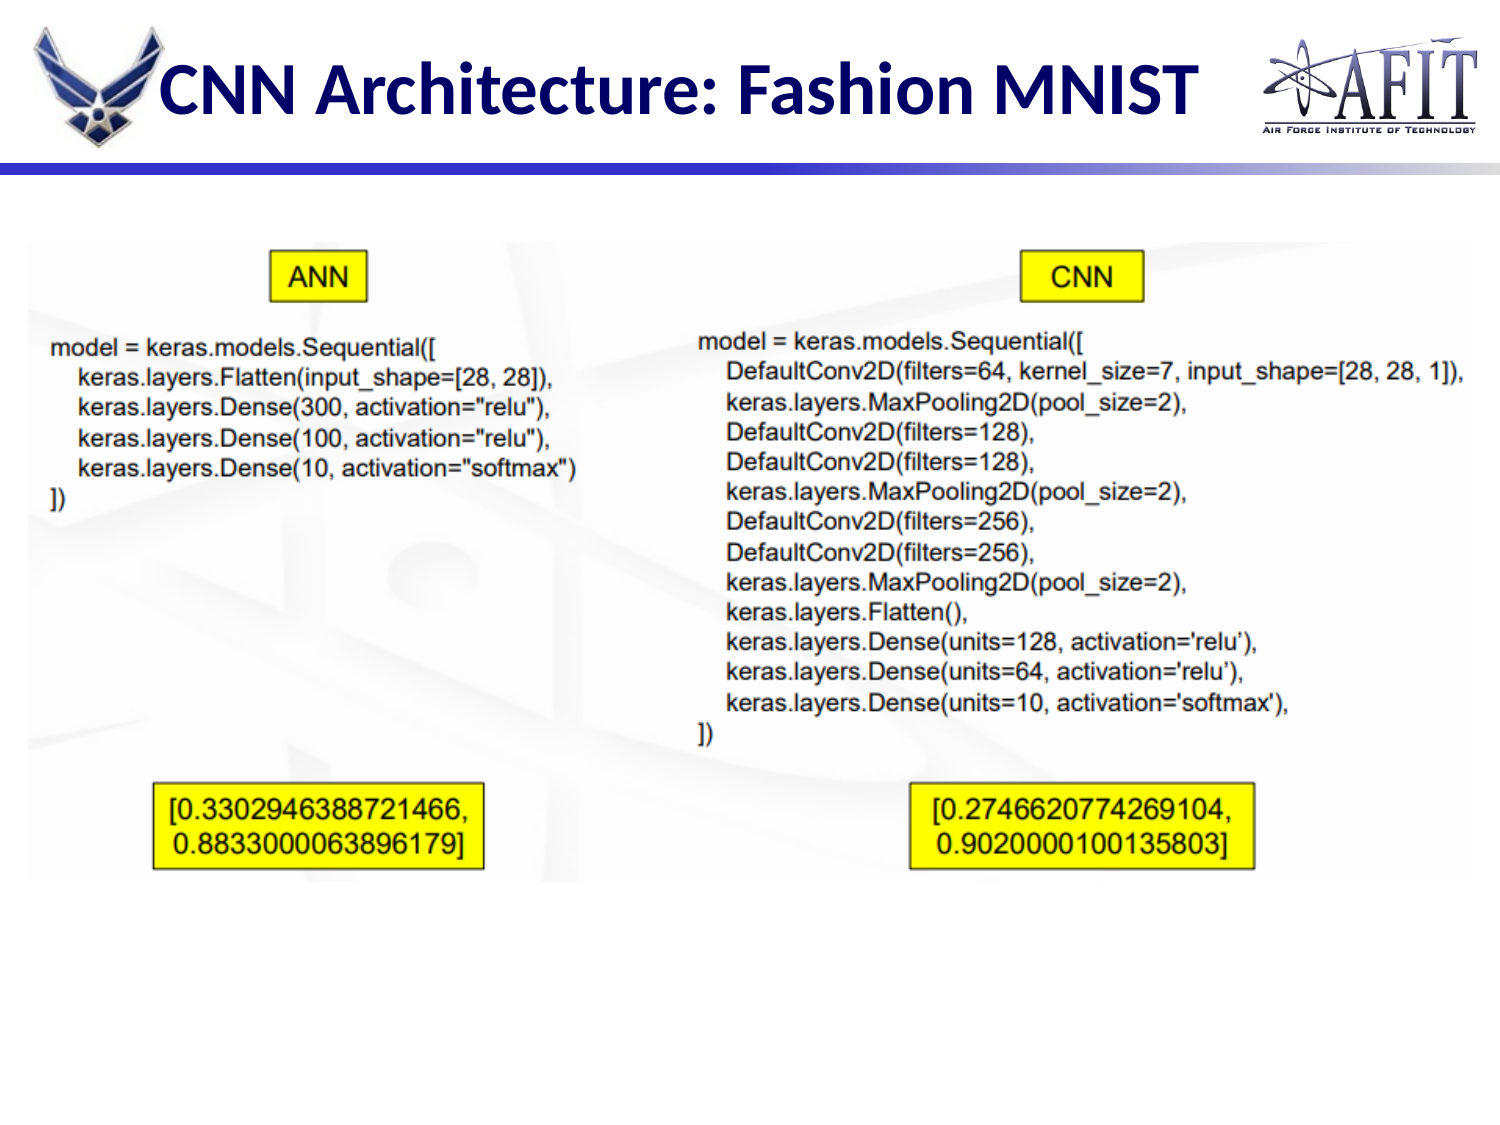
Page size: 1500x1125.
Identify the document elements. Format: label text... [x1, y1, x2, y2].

picture [33, 26, 128, 148]
picture [28, 242, 1472, 883]
title CNN Architecture: Fashion MNIST [128, 0, 1233, 169]
